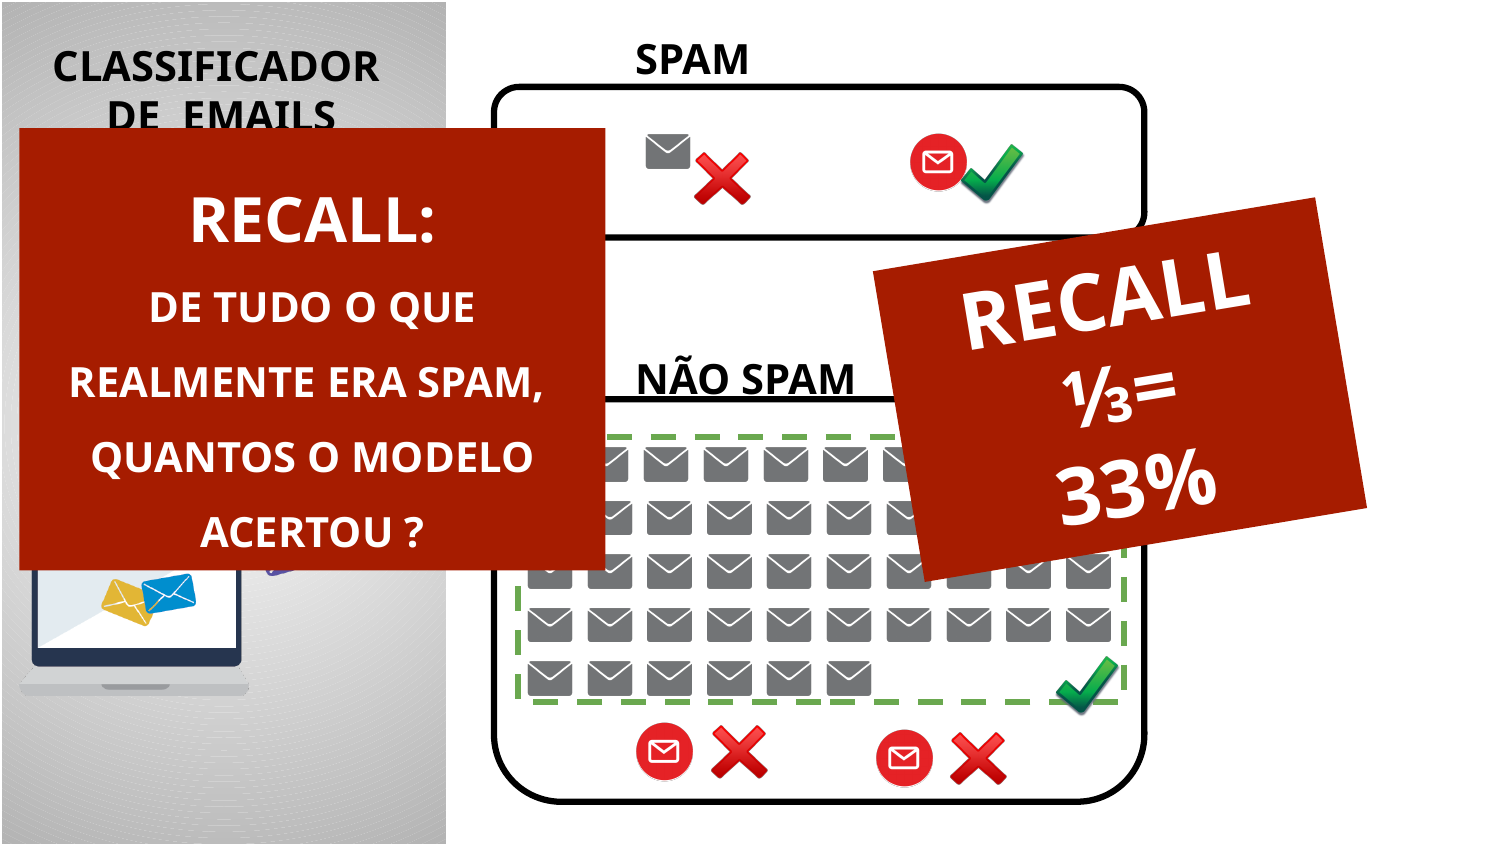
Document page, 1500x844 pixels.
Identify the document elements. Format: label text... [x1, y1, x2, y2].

text_box RECALL ⅓= 33% [872, 197, 1368, 550]
text_box [606, 399, 900, 439]
text_box [2, 155, 446, 844]
picture [765, 654, 814, 703]
text_box [493, 86, 1145, 238]
picture [1052, 654, 1124, 718]
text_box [525, 494, 1113, 542]
picture [705, 654, 754, 703]
text_box CLASSIFICADOR DE EMAILS [0, 24, 444, 155]
picture [525, 654, 574, 703]
picture [825, 654, 873, 703]
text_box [633, 720, 1011, 790]
text_box NÃO SPAM [620, 337, 885, 418]
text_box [525, 547, 1113, 596]
picture [585, 654, 634, 703]
text_box RECALL: DE TUDO O QUE REALMENTE ERA SPAM, QUANTOS O MODELO ACERTOU ? [19, 128, 606, 571]
text_box [493, 546, 1145, 802]
picture [645, 654, 694, 703]
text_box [522, 440, 1109, 489]
picture [19, 273, 415, 696]
text_box [2, 2, 446, 128]
picture [907, 130, 1029, 207]
text_box SPAM [620, 17, 885, 98]
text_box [525, 601, 1113, 649]
picture [644, 127, 755, 210]
